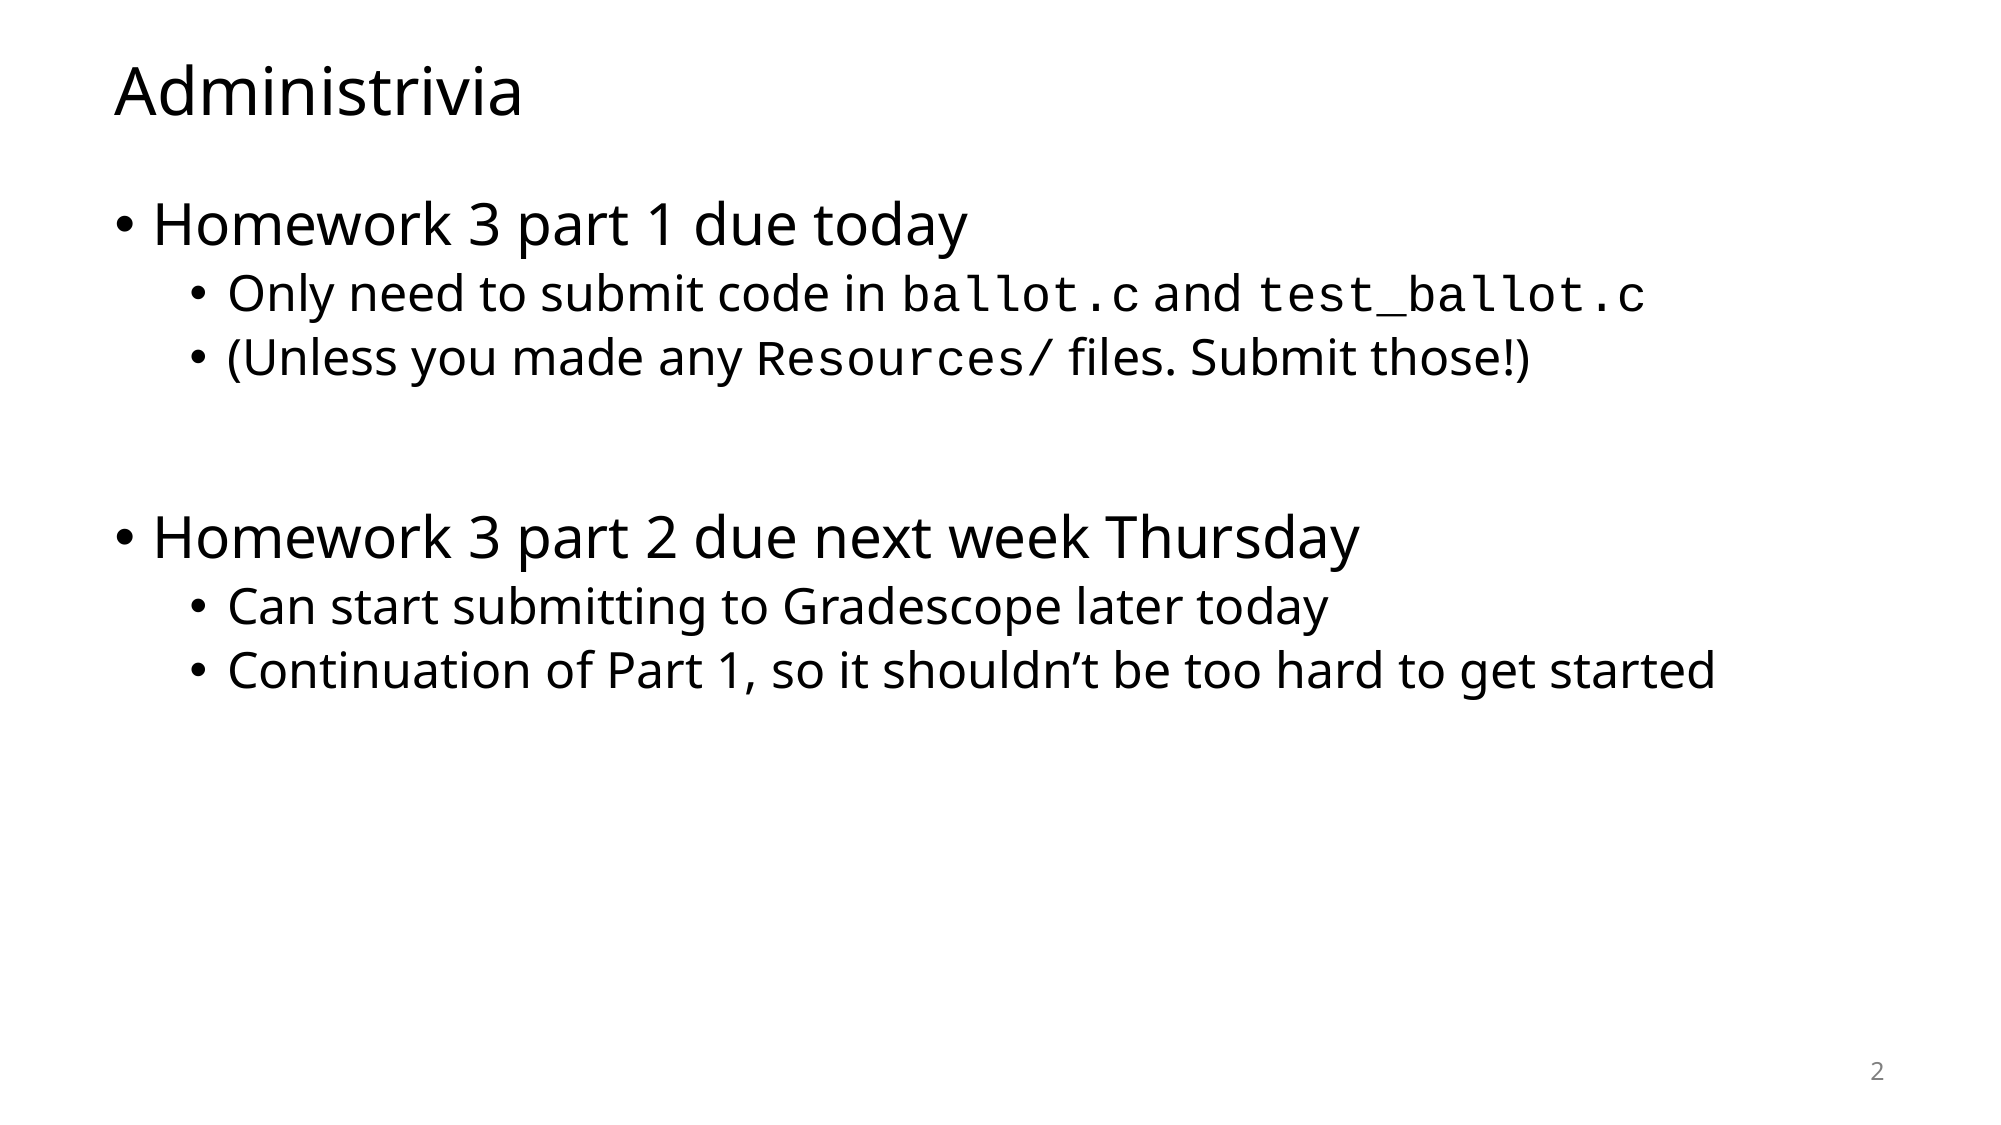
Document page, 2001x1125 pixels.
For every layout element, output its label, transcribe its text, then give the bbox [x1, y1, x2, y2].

slide_number 2 [1749, 1042, 1900, 1103]
title Administrivia [99, 37, 1900, 150]
list Homework 3 part 1 due today Only need to submit code in ballot.c and test_ballot.c (Unless you made any Resources/ files. Submit those!) Homework 3 part 2 due next week Thursday Can start submitting to Gradescope later today Continuation of Part 1, so it shouldn’t be too hard to get started [99, 187, 1900, 1013]
